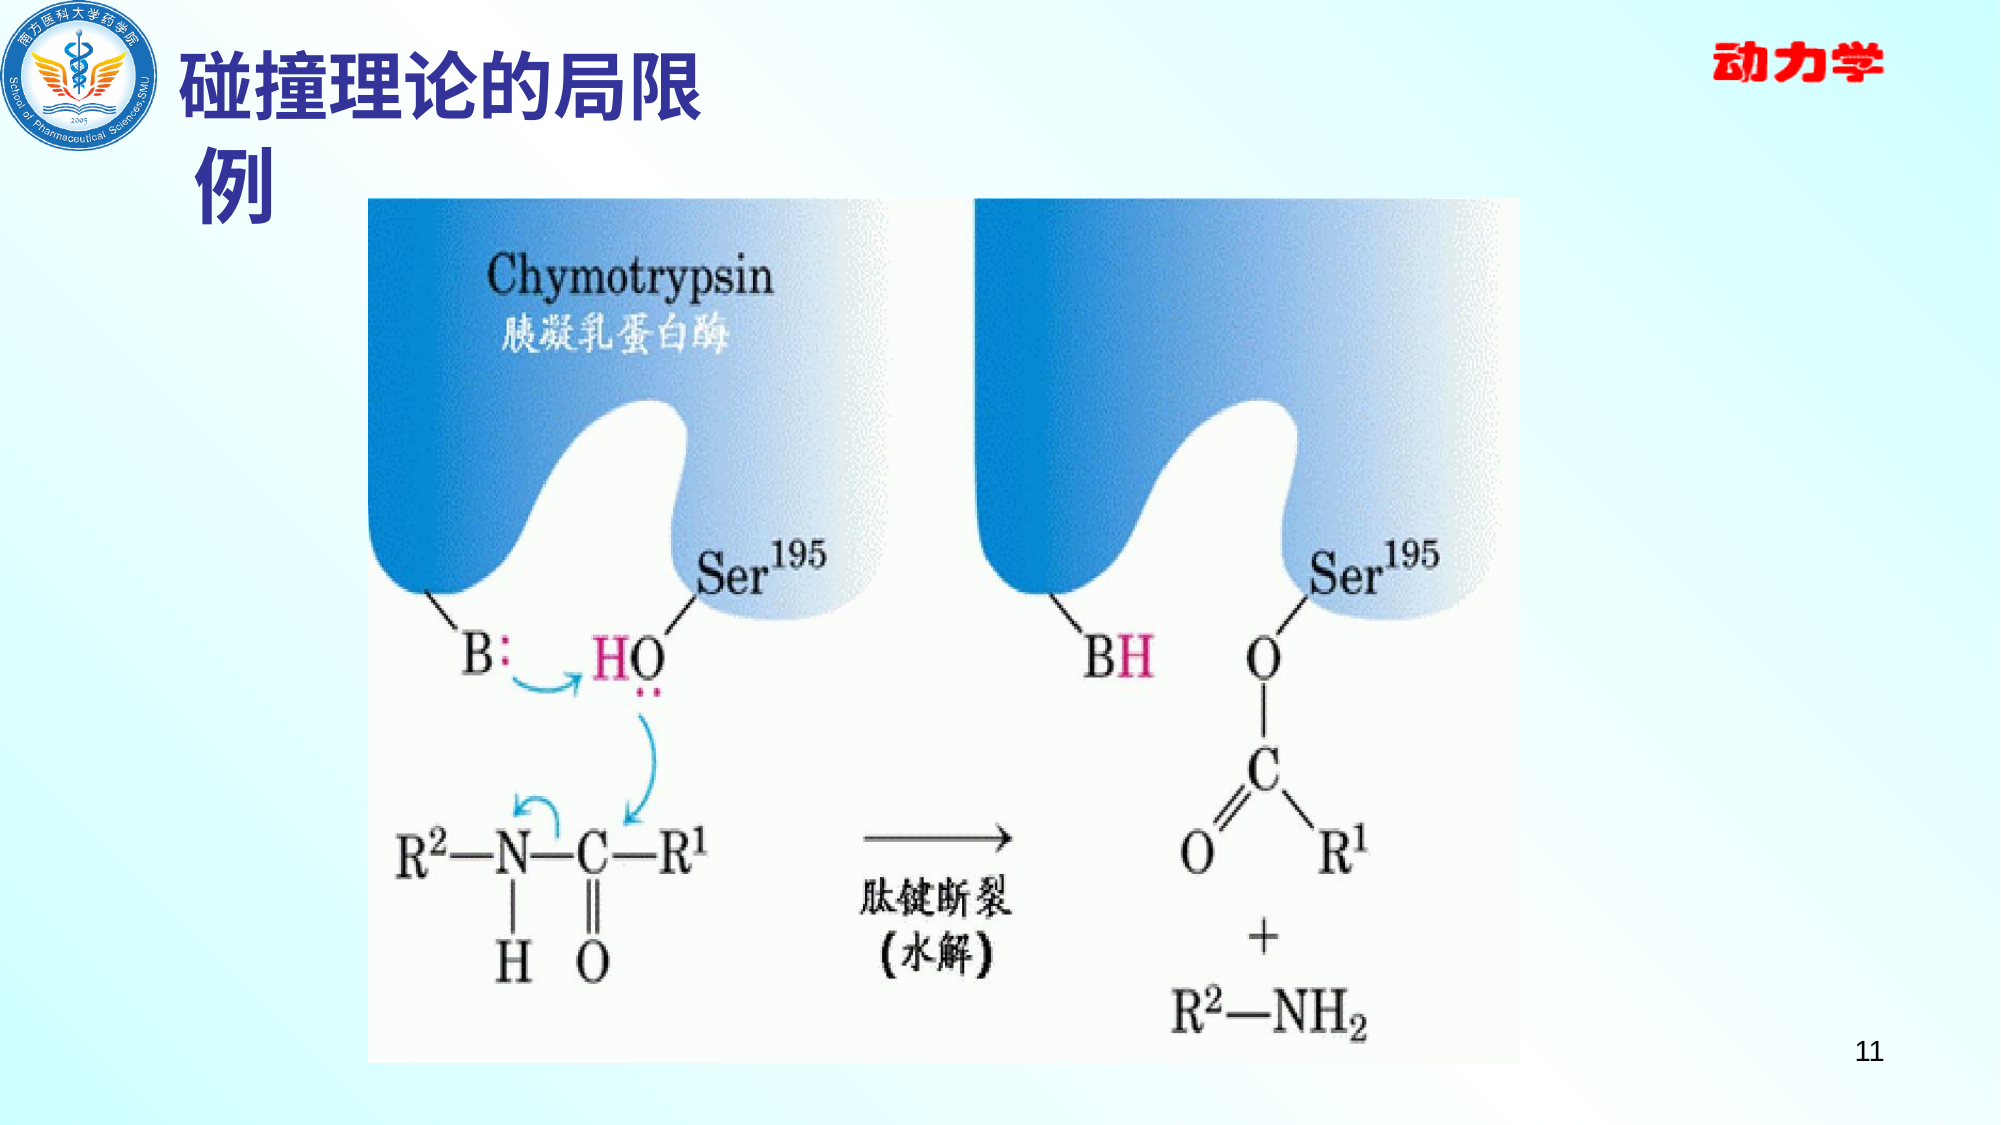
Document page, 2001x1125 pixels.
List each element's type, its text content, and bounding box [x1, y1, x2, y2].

picture [0, 0, 157, 151]
picture [1653, 27, 1946, 90]
text_box 碰撞理论的局限 [163, 32, 720, 138]
picture [367, 198, 1520, 1063]
title 例 [179, 126, 294, 243]
slide_number 11 [1433, 1024, 1900, 1103]
